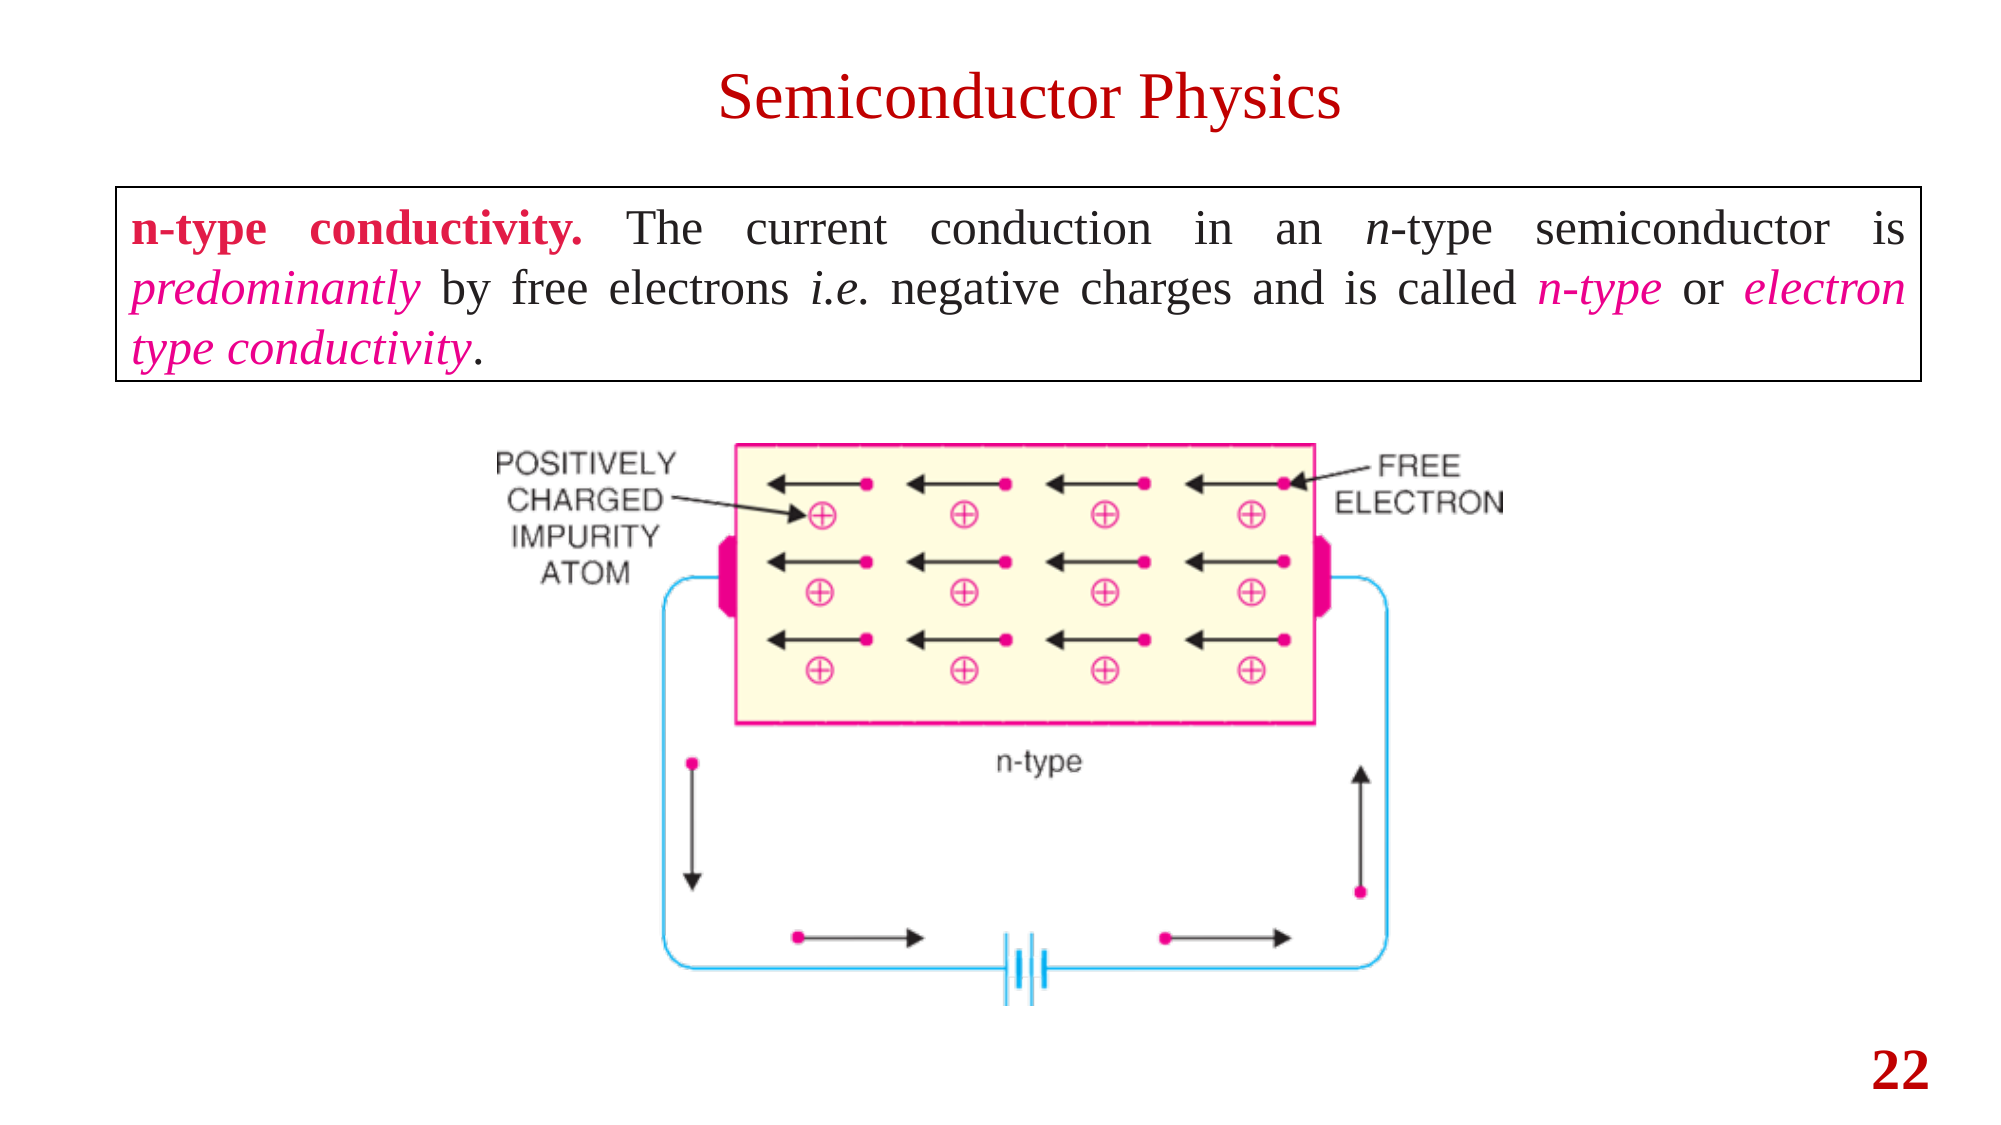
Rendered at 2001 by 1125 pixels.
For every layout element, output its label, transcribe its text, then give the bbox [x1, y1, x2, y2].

picture [497, 442, 1503, 1006]
slide_number 22 [1815, 1036, 1946, 1096]
text_box Semiconductor Physics [702, 44, 1397, 140]
text_box n-type conductivity. The current conduction in an n-type semiconductor is predominantly by free electrons i.e. negative charges and is called n-type or electron type conductivity. [115, 186, 1922, 382]
